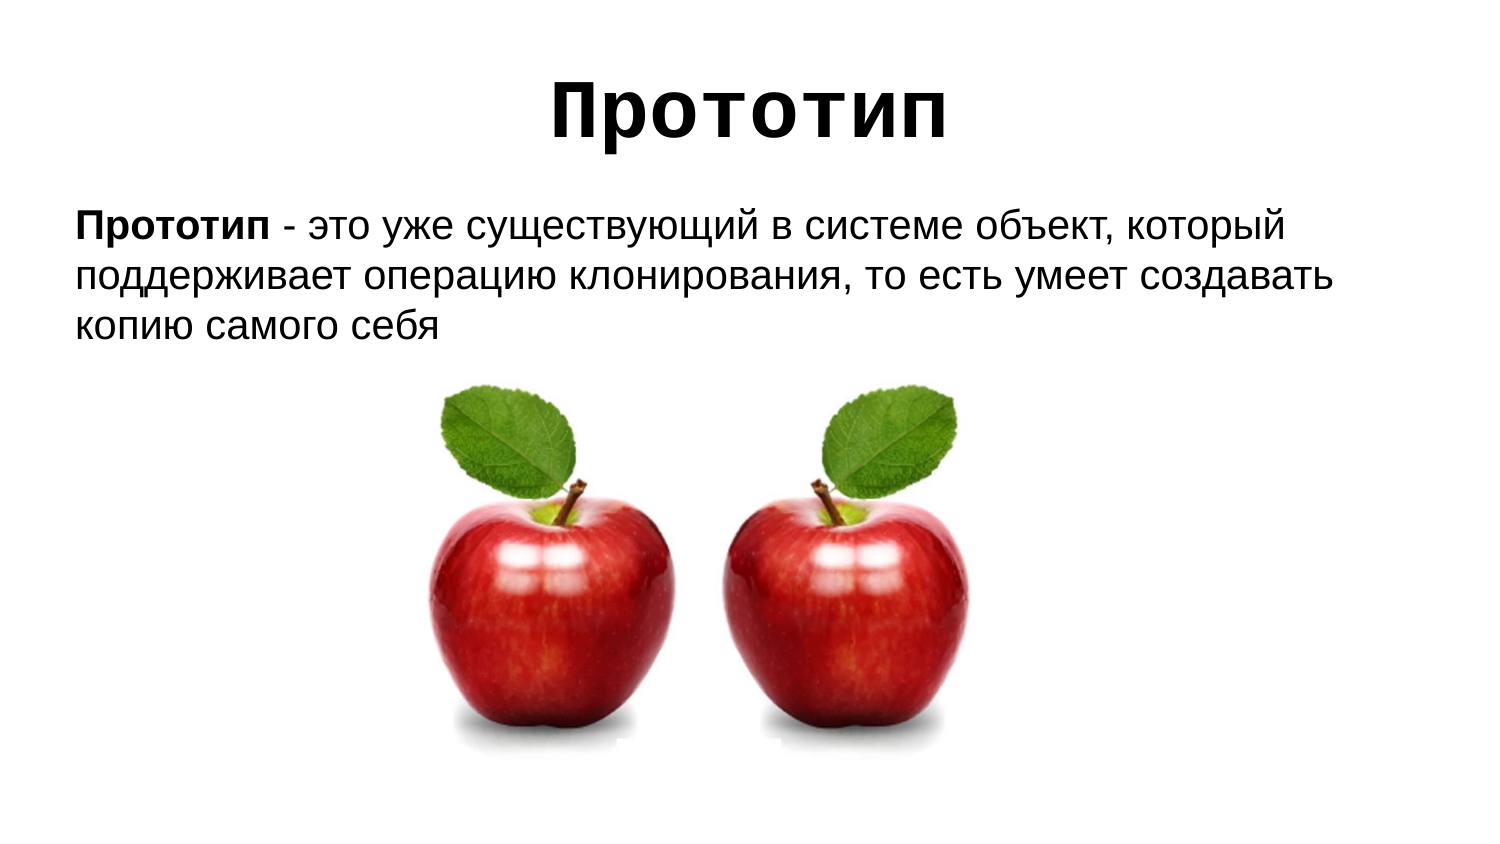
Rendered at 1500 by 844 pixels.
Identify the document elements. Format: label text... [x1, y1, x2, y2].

picture [374, 339, 1030, 796]
text_box Прототип - это уже существующий в системе объект, который поддерживает операцию клонирования, то есть умеет создавать копию самого себя [74, 197, 1425, 687]
text_box Прототип [75, 33, 1425, 175]
